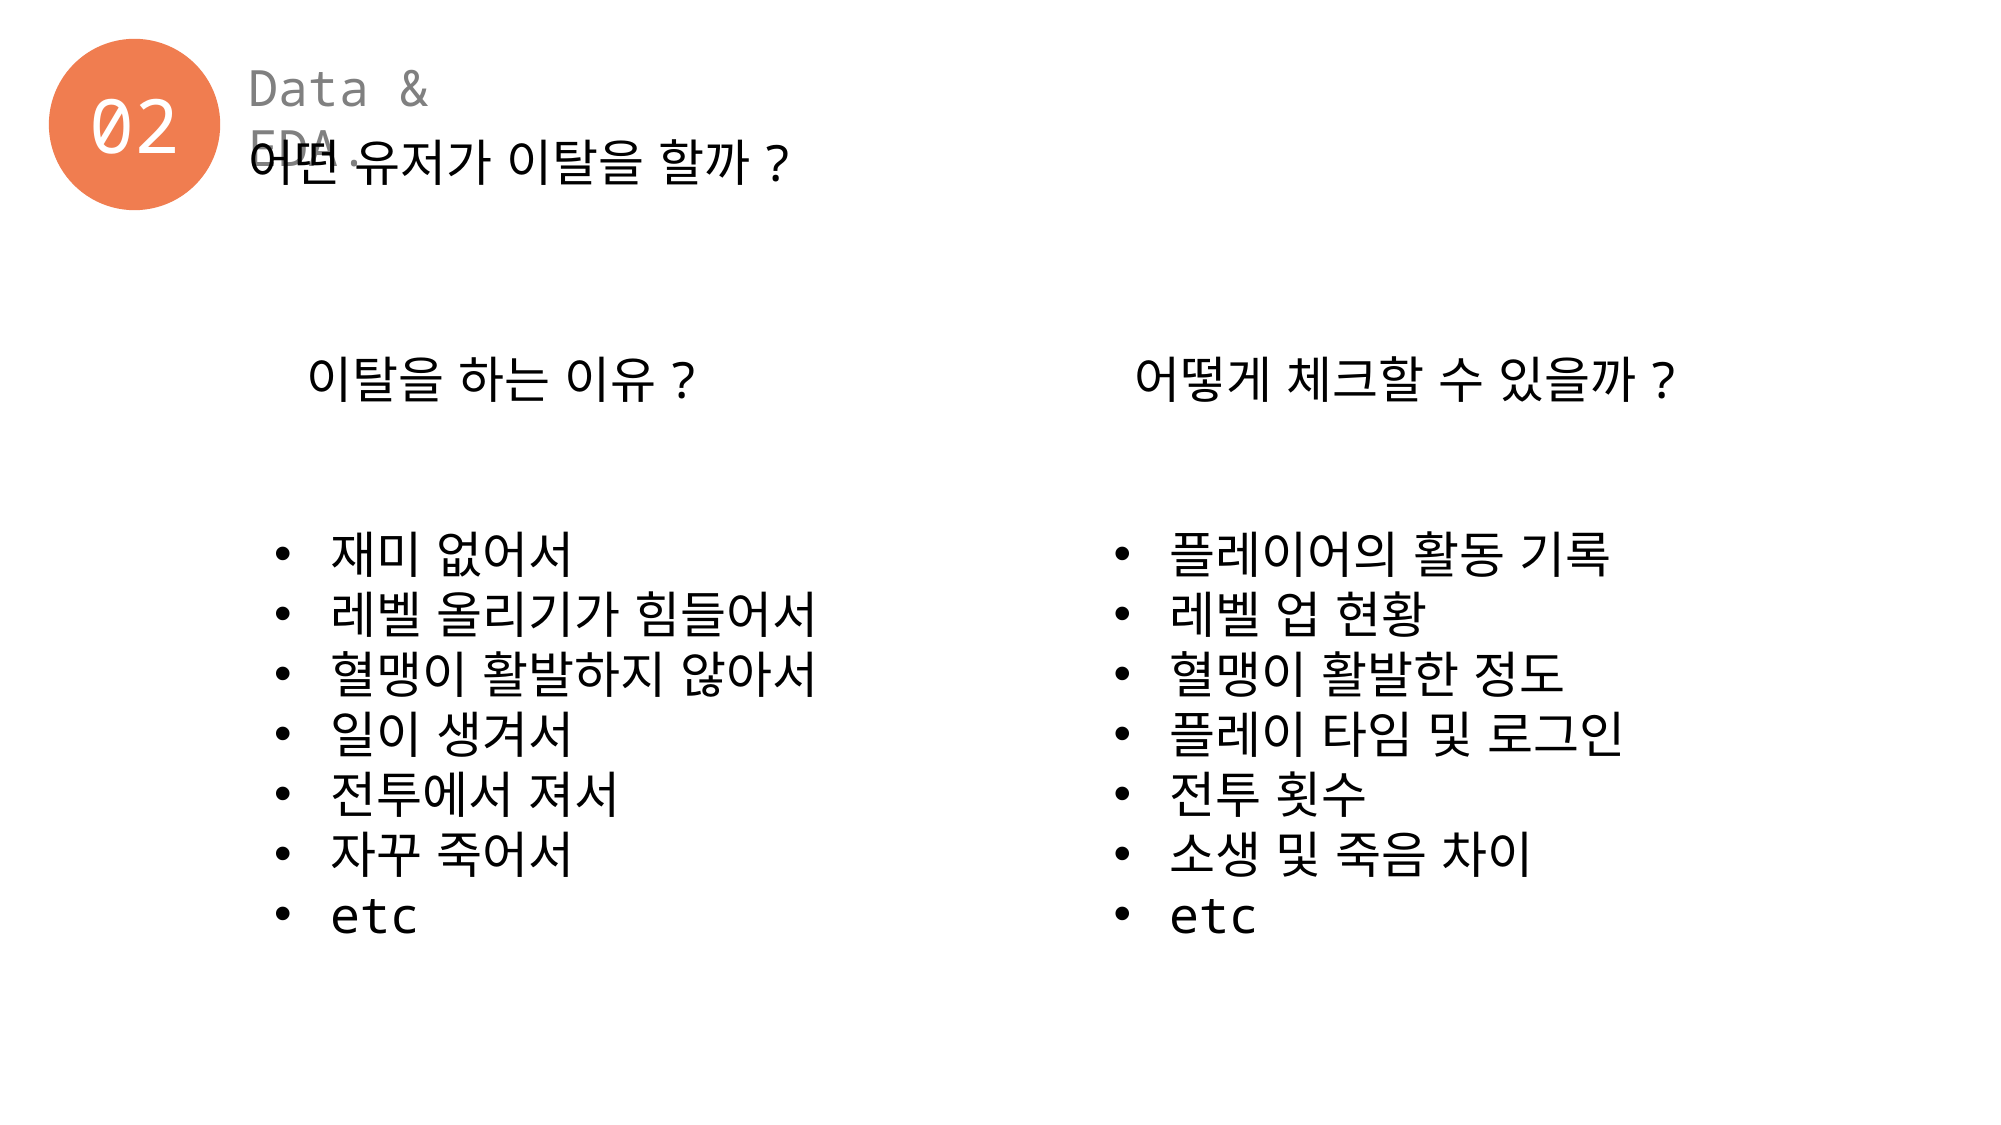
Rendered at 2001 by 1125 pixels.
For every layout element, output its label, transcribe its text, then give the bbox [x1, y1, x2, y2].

text_box 어떤 유저가 이탈을 할까? [234, 124, 1121, 200]
text_box 재미 없어서 레벨 올리기가 힘들어서 혈맹이 활발하지 않아서 일이 생겨서 전투에서 져서 자꾸 죽어서 etc [259, 516, 963, 951]
text_box [65, 177, 204, 212]
text_box [47, 76, 62, 173]
text_box 어떻게 체크할 수 있을까? [1120, 341, 1765, 417]
text_box Data & EDA. [234, 48, 594, 124]
text_box 02 [62, 71, 207, 177]
text_box 이탈을 하는 이유? [291, 341, 937, 417]
text_box [207, 76, 222, 173]
text_box 플레이어의 활동 기록 레벨 업 현황 혈맹이 활발한 정도 플레이 타임 및 로그인 전투 횟수 소생 및 죽음 차이 etc [1098, 516, 1802, 951]
text_box [66, 37, 203, 71]
